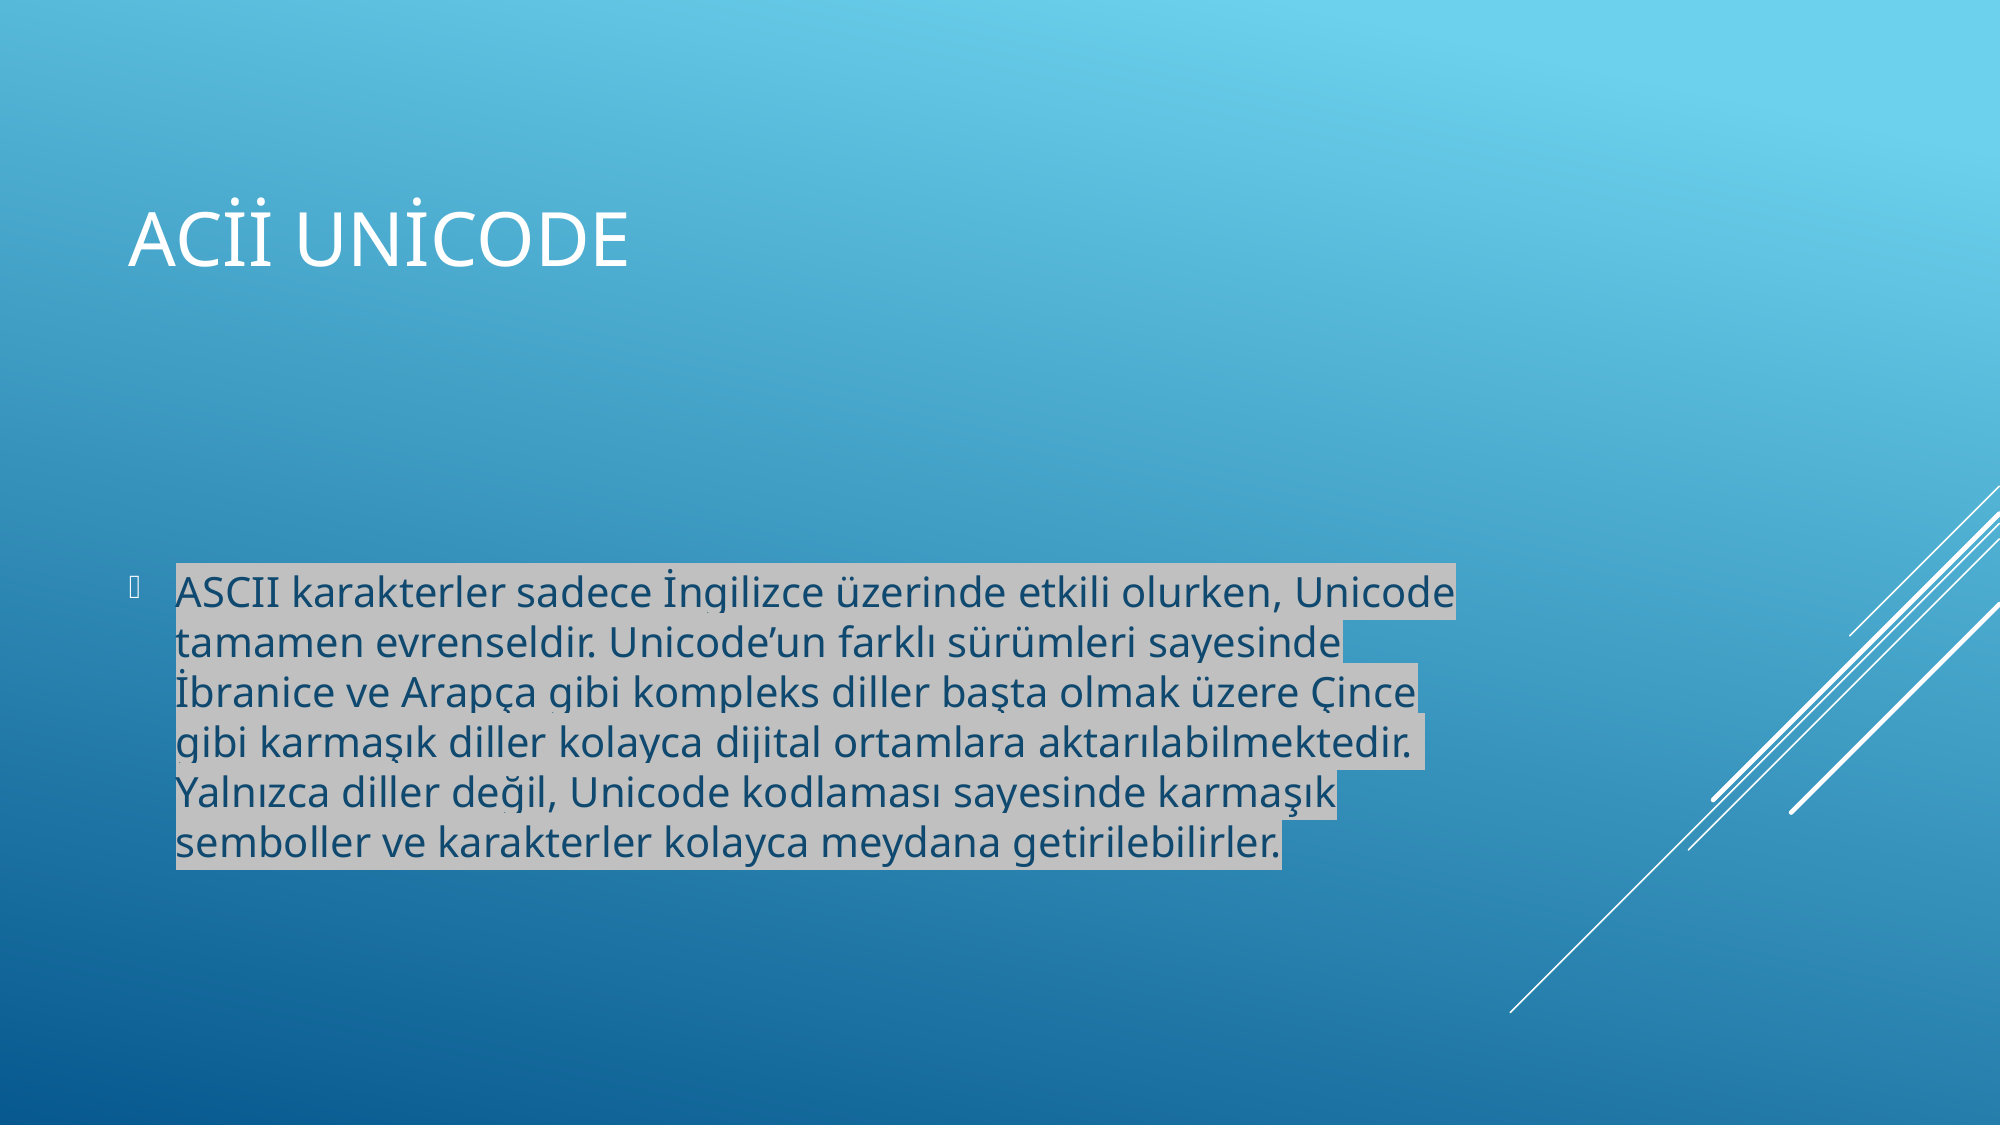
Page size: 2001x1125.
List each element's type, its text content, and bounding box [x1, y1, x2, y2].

list ASCII karakterler sadece İngilizce üzerinde etkili olurken, Unicode tamamen evrenseldir. Unicode’un farklı sürümleri sayesinde İbranice ve Arapça gibi kompleks diller başta olmak üzere Çince gibi karmaşık diller kolayca dijital ortamlara aktarılabilmektedir. Yalnızca diller değil, Unicode kodlaması sayesinde karmaşık semboller ve karakterler kolayca meydana getirilebilirler. [114, 419, 1514, 1013]
title acii unicode [114, 112, 1514, 360]
